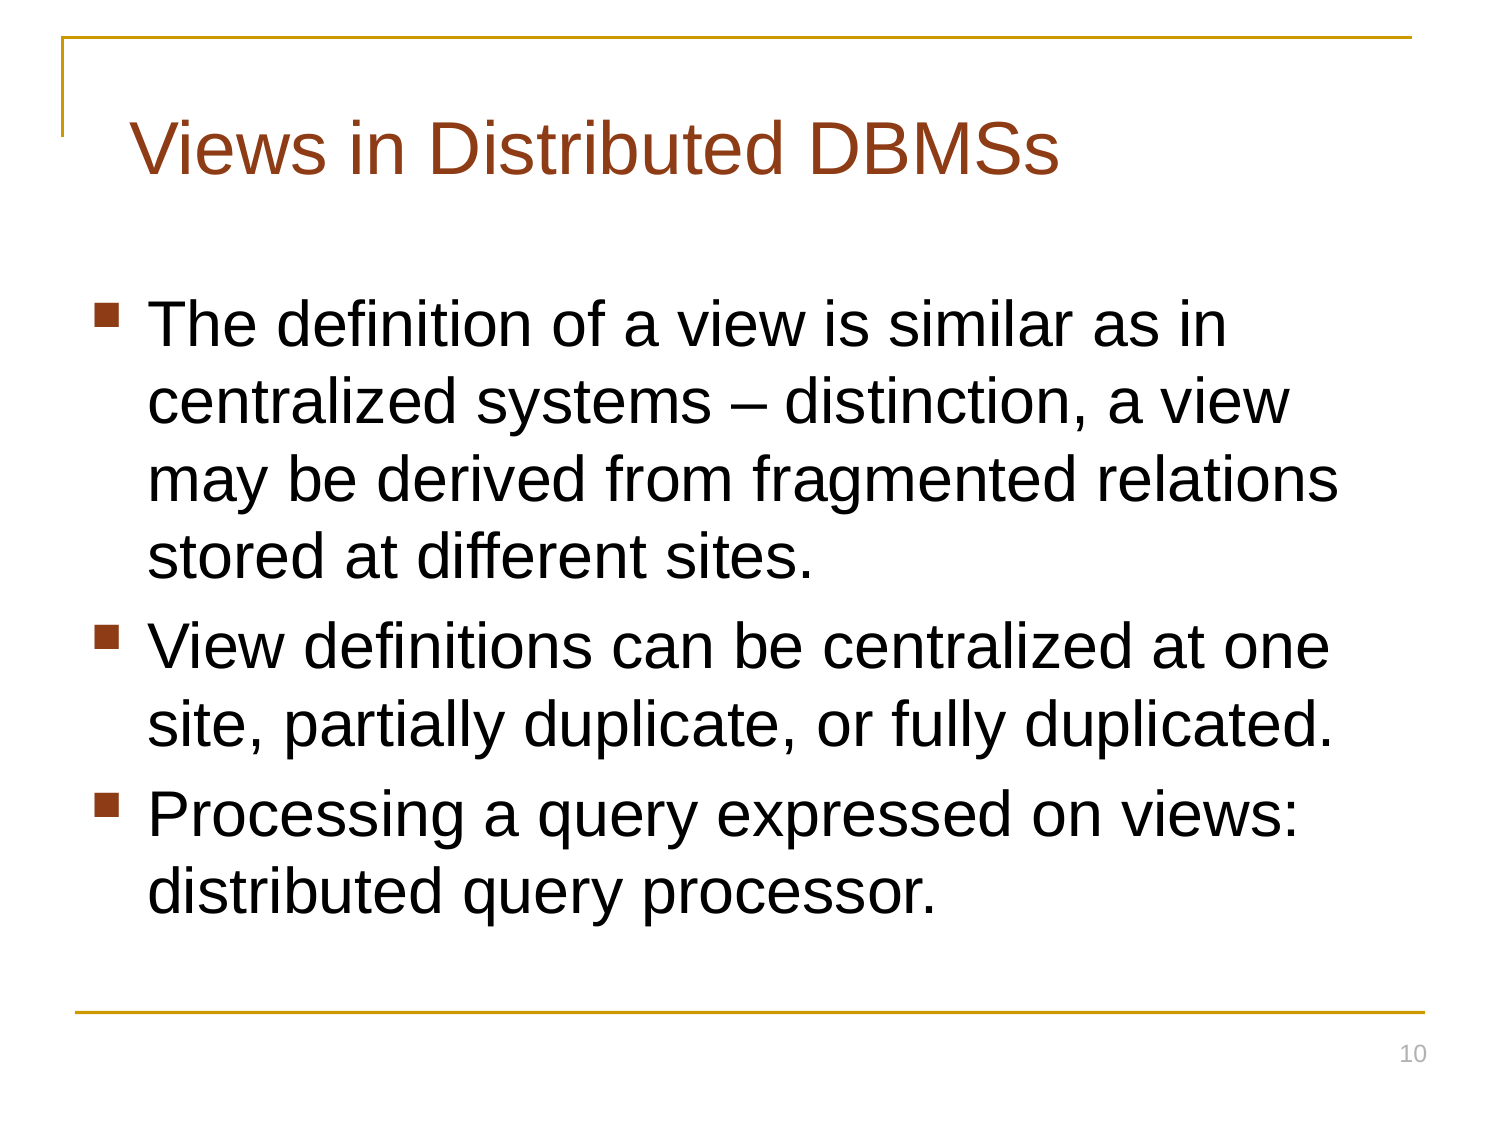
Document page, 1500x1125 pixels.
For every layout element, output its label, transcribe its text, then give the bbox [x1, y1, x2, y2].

list The definition of a view is similar as in centralized systems – distinction, a view may be derived from fragmented relations stored at different sites. View definitions can be centralized at one site, partially duplicate, or fully duplicated. Processing a query expressed on views: distributed query processor. [76, 274, 1443, 1024]
title Views in Distributed DBMSs [115, 92, 1385, 179]
slide_number 10 [1130, 1024, 1443, 1082]
